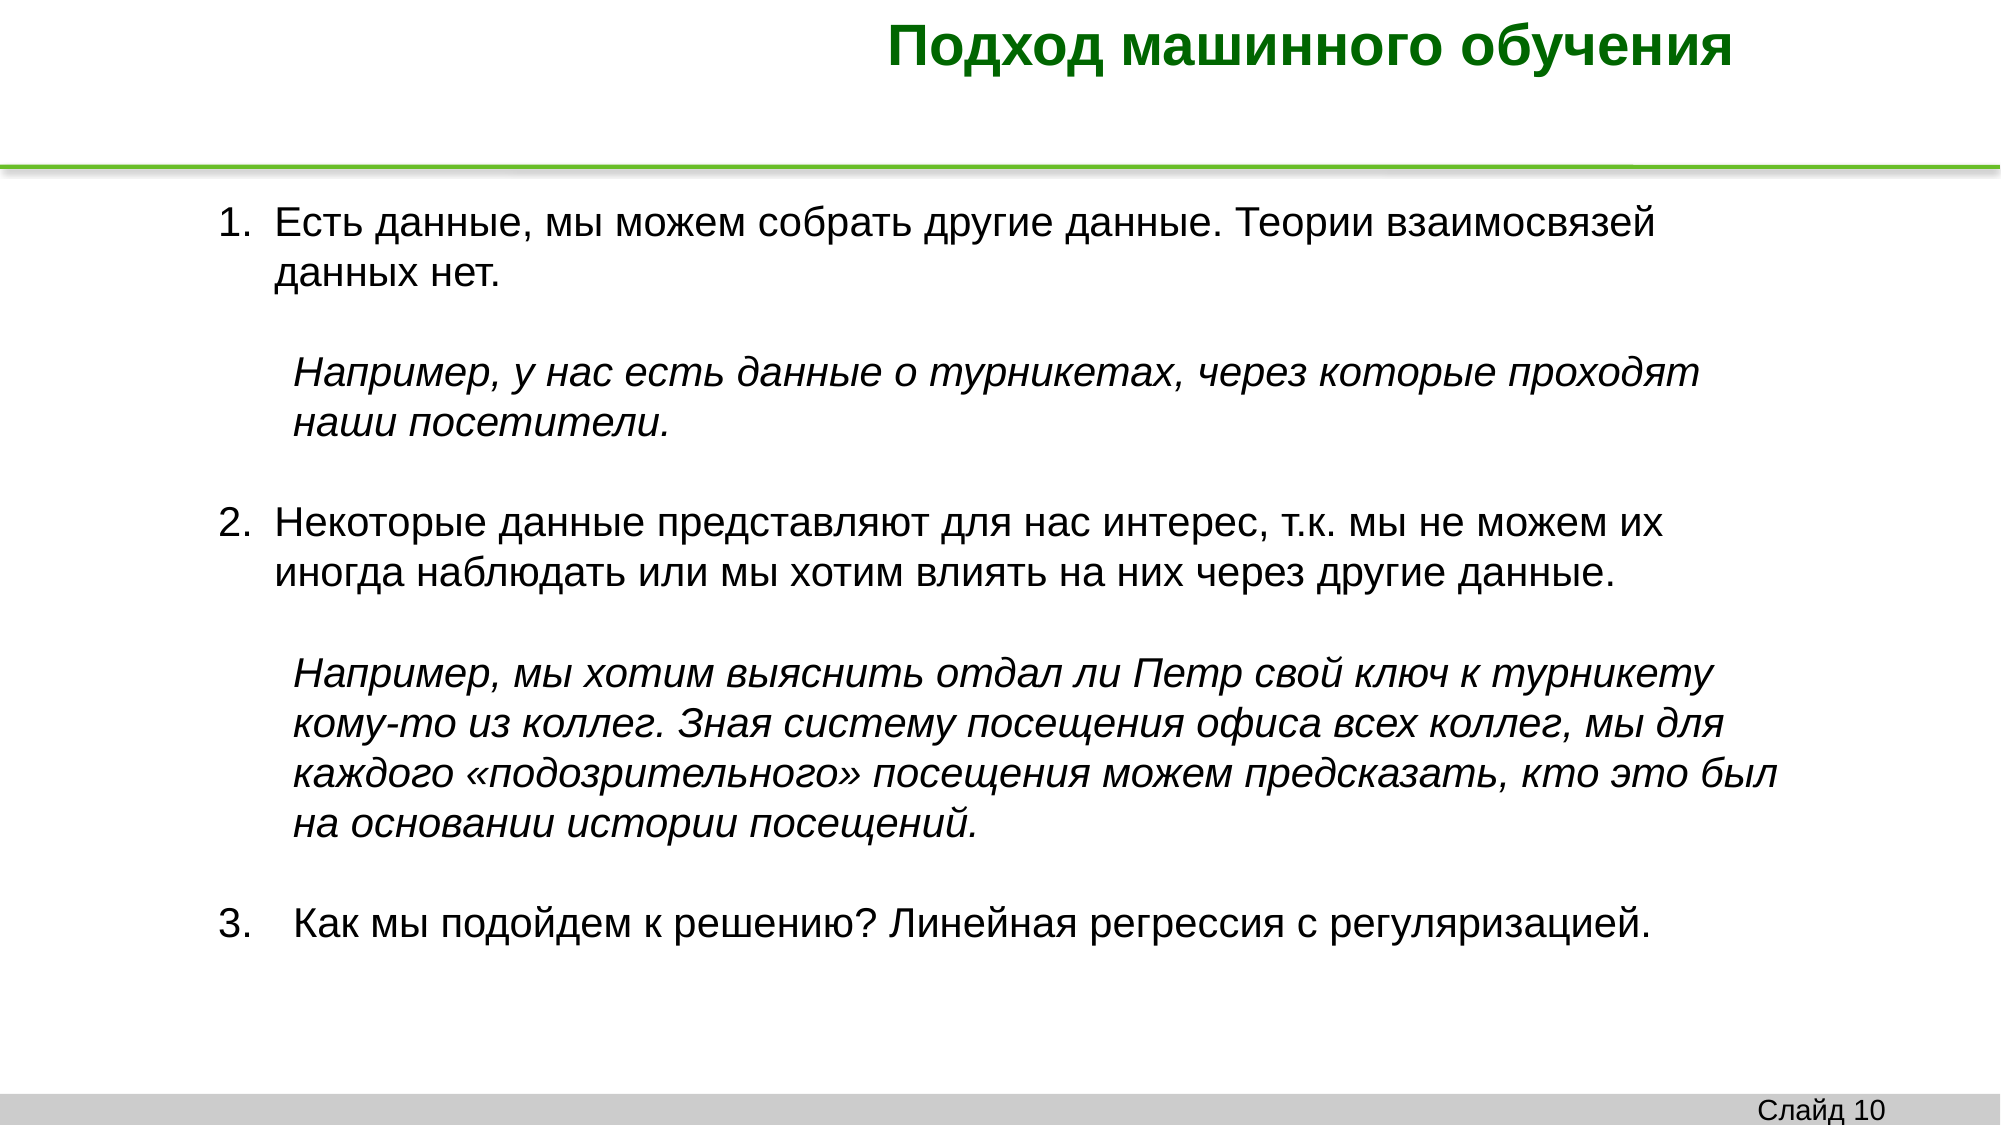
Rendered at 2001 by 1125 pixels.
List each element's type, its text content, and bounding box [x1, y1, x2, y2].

text_box Есть данные, мы можем собрать другие данные. Теории взаимосвязей данных нет. Например, у нас есть данные о турникетах, через которые проходят наши посетители. Некоторые данные представляют для нас интерес, т.к. мы не можем их иногда наблюдать или мы хотим влиять на них через другие данные. Например, мы хотим выяснить отдал ли Петр свой ключ к турникету кому-то из коллег. Зная систему посещения офиса всех коллег, мы для каждого «подозрительного» посещения можем предсказать, кто это был на основании истории посещений. Как мы подойдем к решению? Линейная регрессия с регуляризацией. [203, 187, 1799, 953]
text_box Подход машинного обучения [252, 0, 1750, 160]
